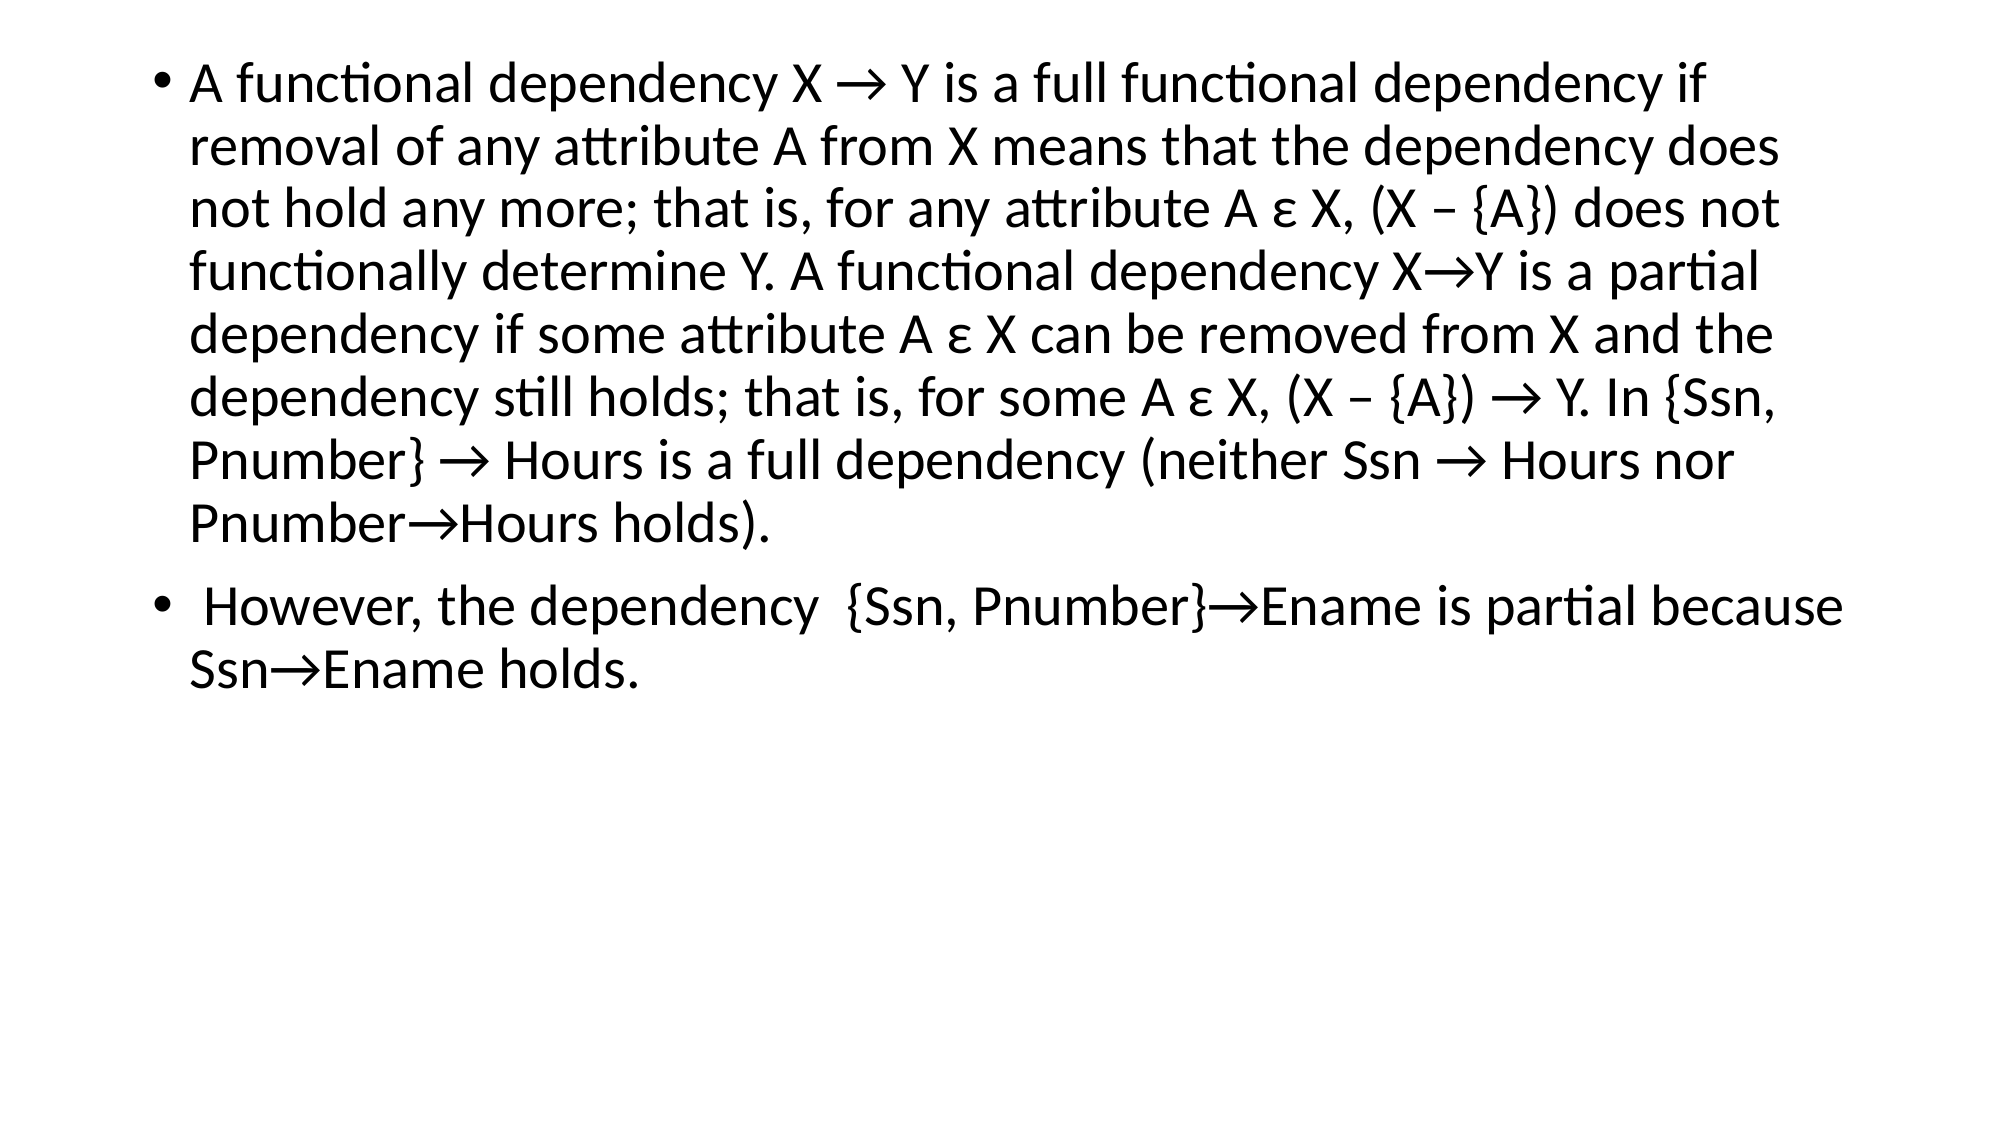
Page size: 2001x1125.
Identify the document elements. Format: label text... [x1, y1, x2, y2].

list A functional dependency X → Y is a full functional dependency if removal of any attribute A from X means that the dependency does not hold any more; that is, for any attribute A ε X, (X – {A}) does not functionally determine Y. A functional dependency X→Y is a partial dependency if some attribute A ε X can be removed from X and the dependency still holds; that is, for some A ε X, (X – {A}) → Y. In {Ssn, Pnumber} → Hours is a full dependency (neither Ssn → Hours nor Pnumber→Hours holds). However, the dependency {Ssn, Pnumber}→Ename is partial because Ssn→Ename holds. [137, 44, 1863, 1014]
